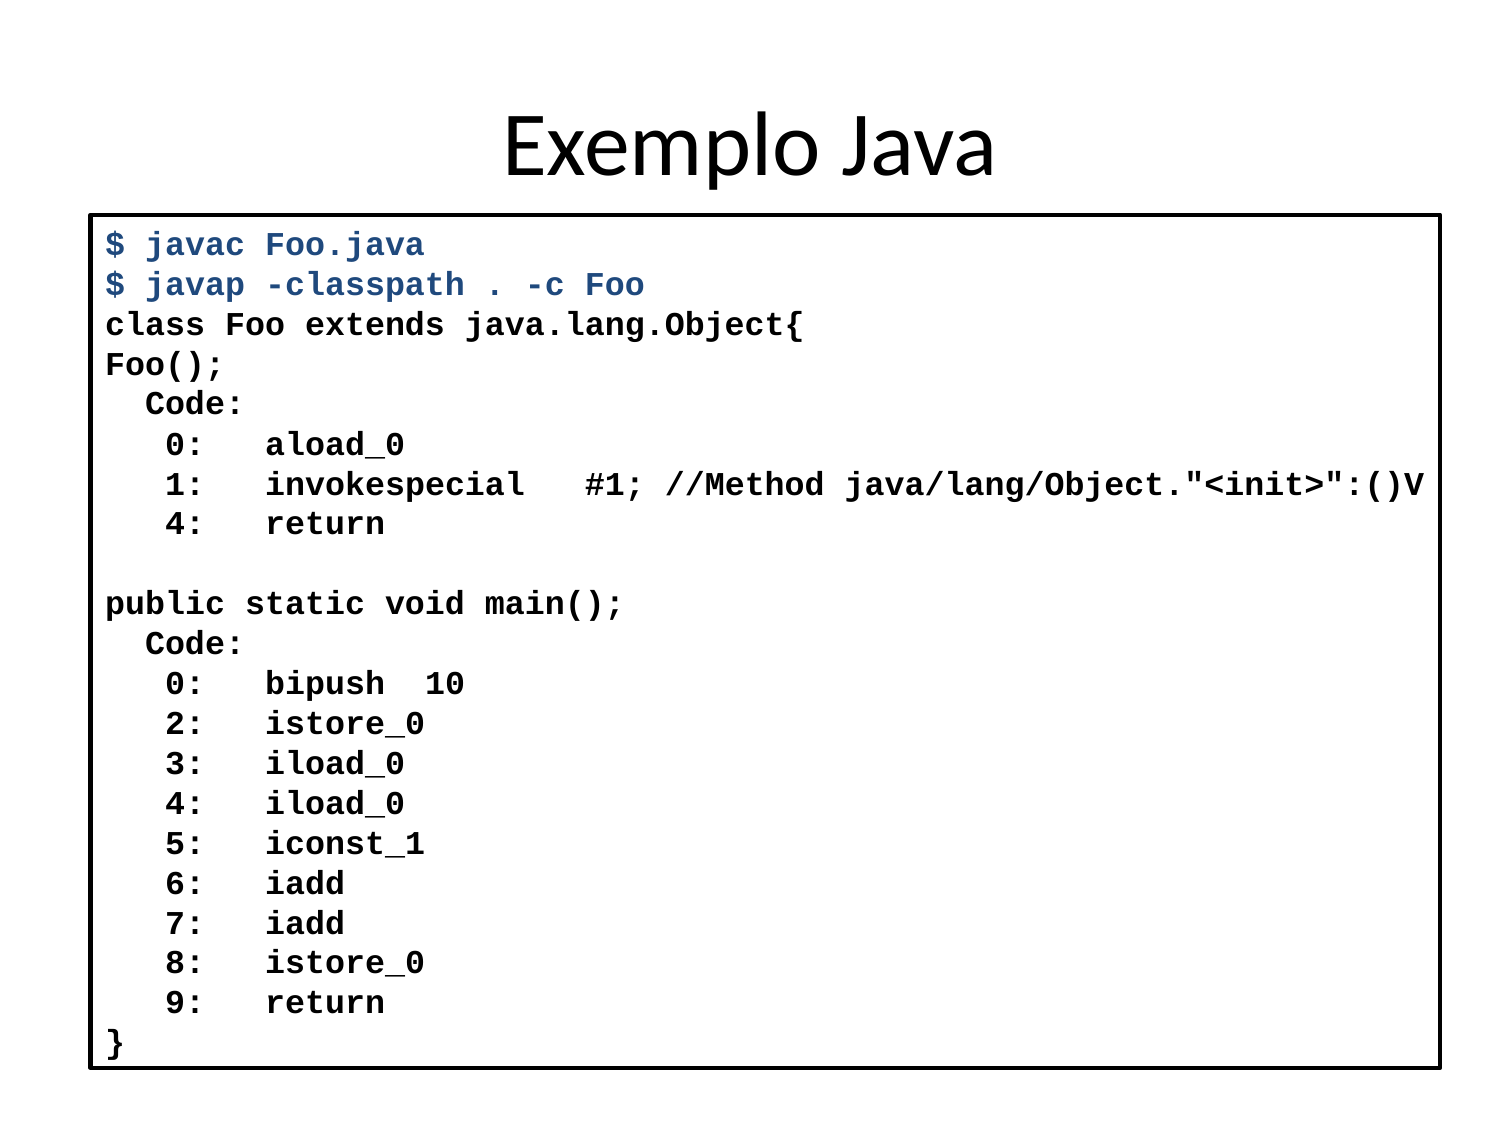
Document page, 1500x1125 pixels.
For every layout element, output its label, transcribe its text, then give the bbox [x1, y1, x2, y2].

text_box $ javac Foo.java $ javap -classpath . -c Foo class Foo extends java.lang.Object{ Foo(); Code: 0: aload_0 1: invokespecial #1; //Method java/lang/Object."<init>":()V 4: return public static void main(); Code: 0: bipush 10 2: istore_0 3: iload_0 4: iload_0 5: iconst_1 6: iadd 7: iadd 8: istore_0 9: return } [88, 213, 1442, 1070]
title Exemplo Java [75, 45, 1425, 233]
